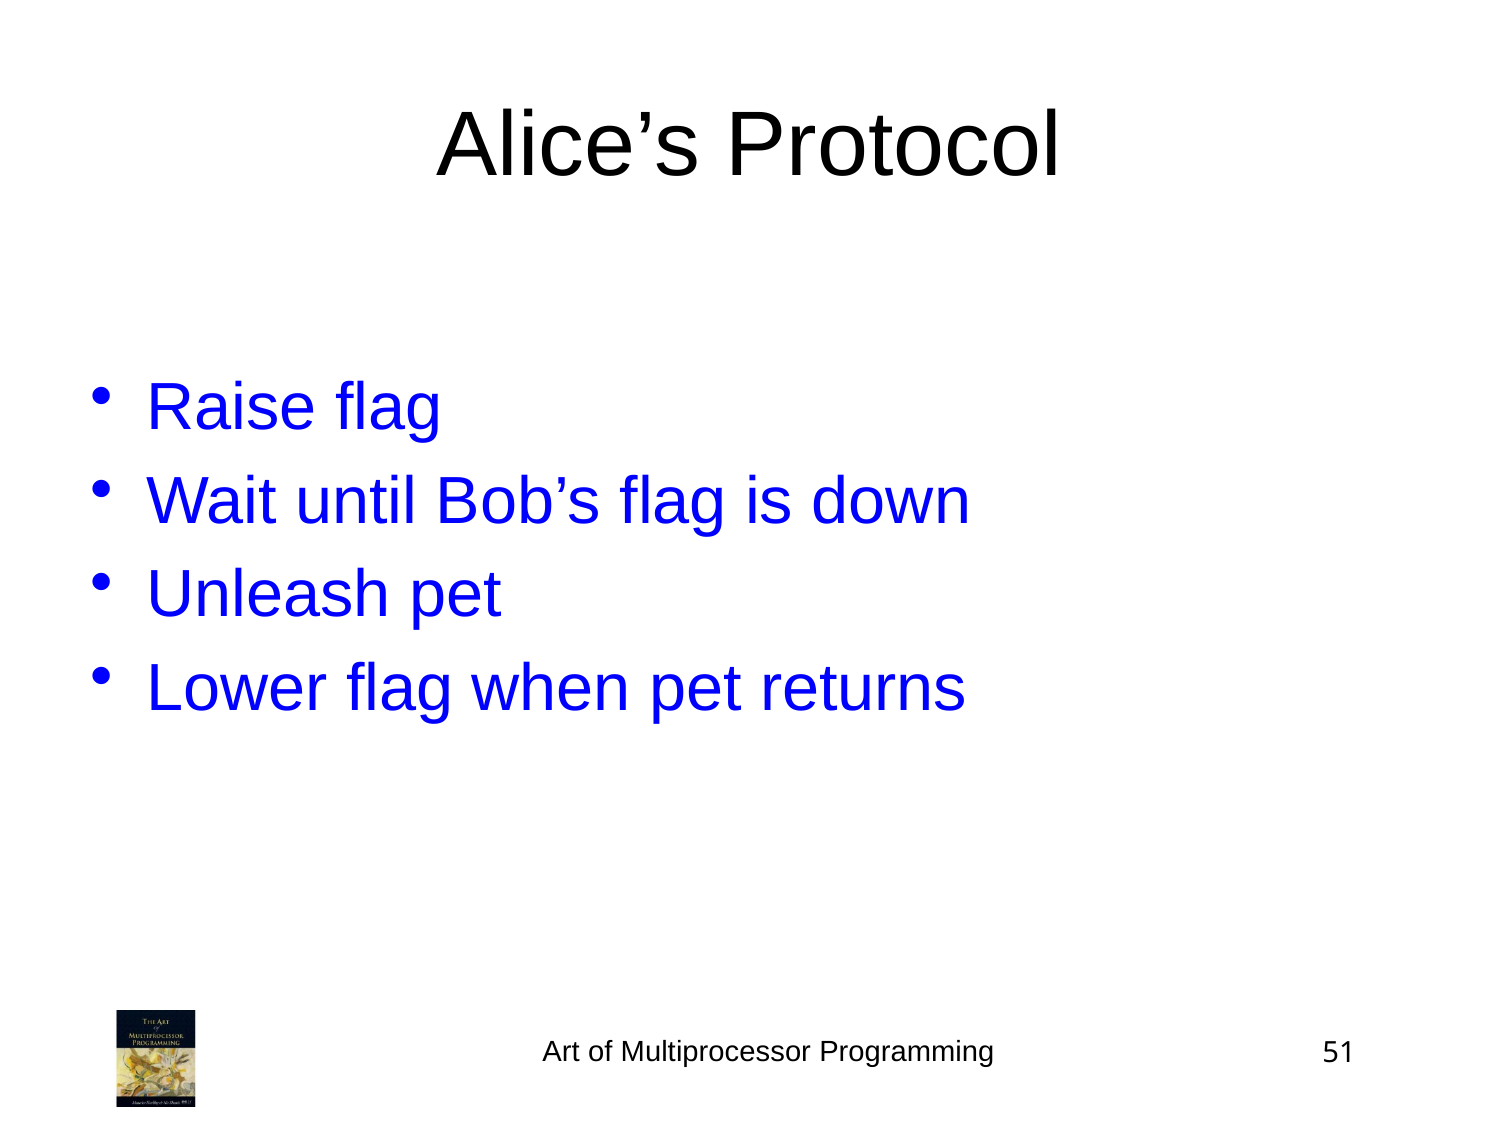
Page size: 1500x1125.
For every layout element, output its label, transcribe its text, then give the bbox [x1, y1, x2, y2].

list Raise flag Wait until Bob’s flag is down Unleash pet Lower flag when pet returns [74, 262, 1426, 1006]
footer Art of Multiprocessor Programming [512, 1024, 1026, 1103]
text_box 51 [1058, 1025, 1371, 1101]
title Alice’s Protocol [74, 44, 1426, 233]
picture [107, 1010, 204, 1107]
